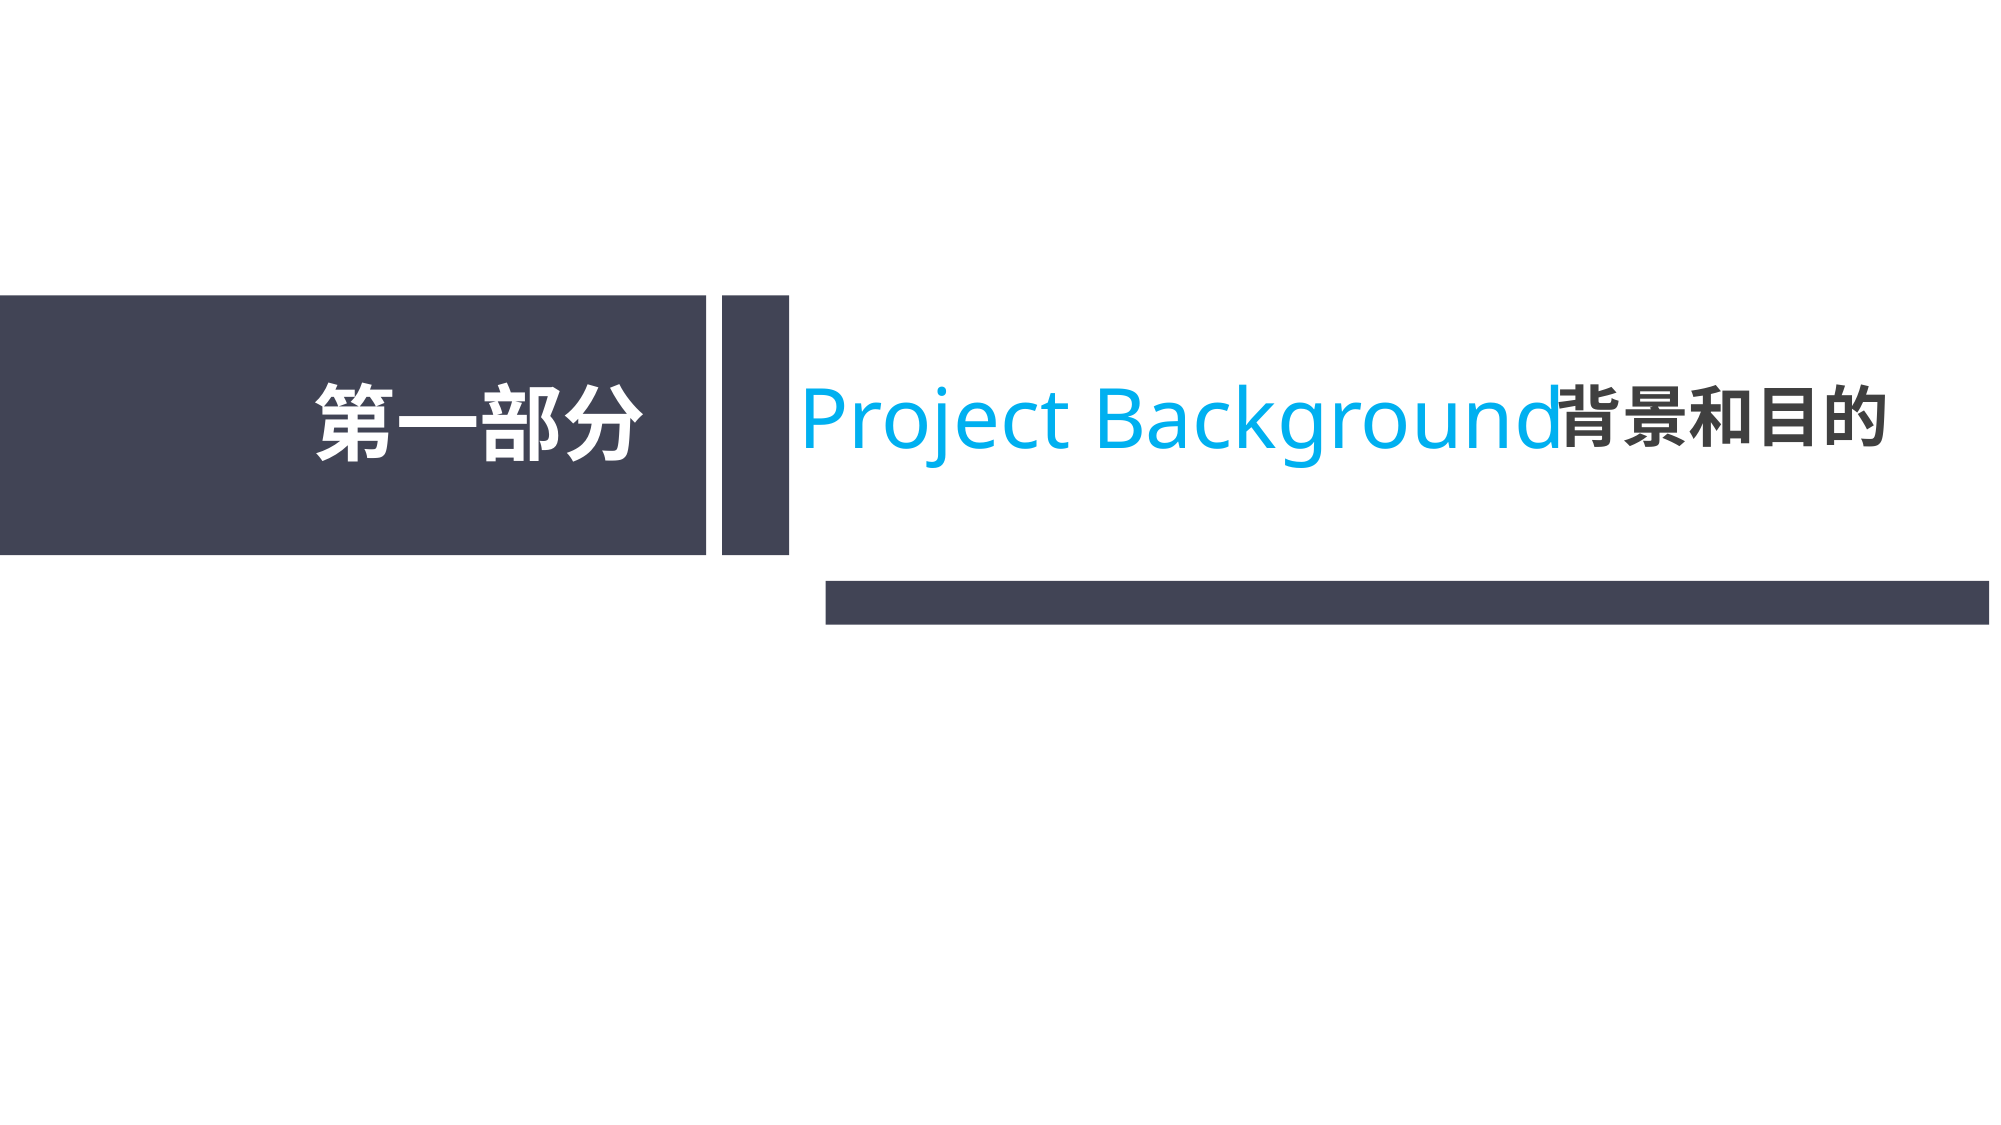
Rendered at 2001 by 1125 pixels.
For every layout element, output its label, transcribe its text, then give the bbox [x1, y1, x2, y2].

text_box [0, 294, 707, 556]
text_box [825, 357, 1907, 474]
text_box 第一部分 [297, 363, 661, 479]
text_box [825, 580, 1990, 626]
text_box [721, 294, 790, 556]
